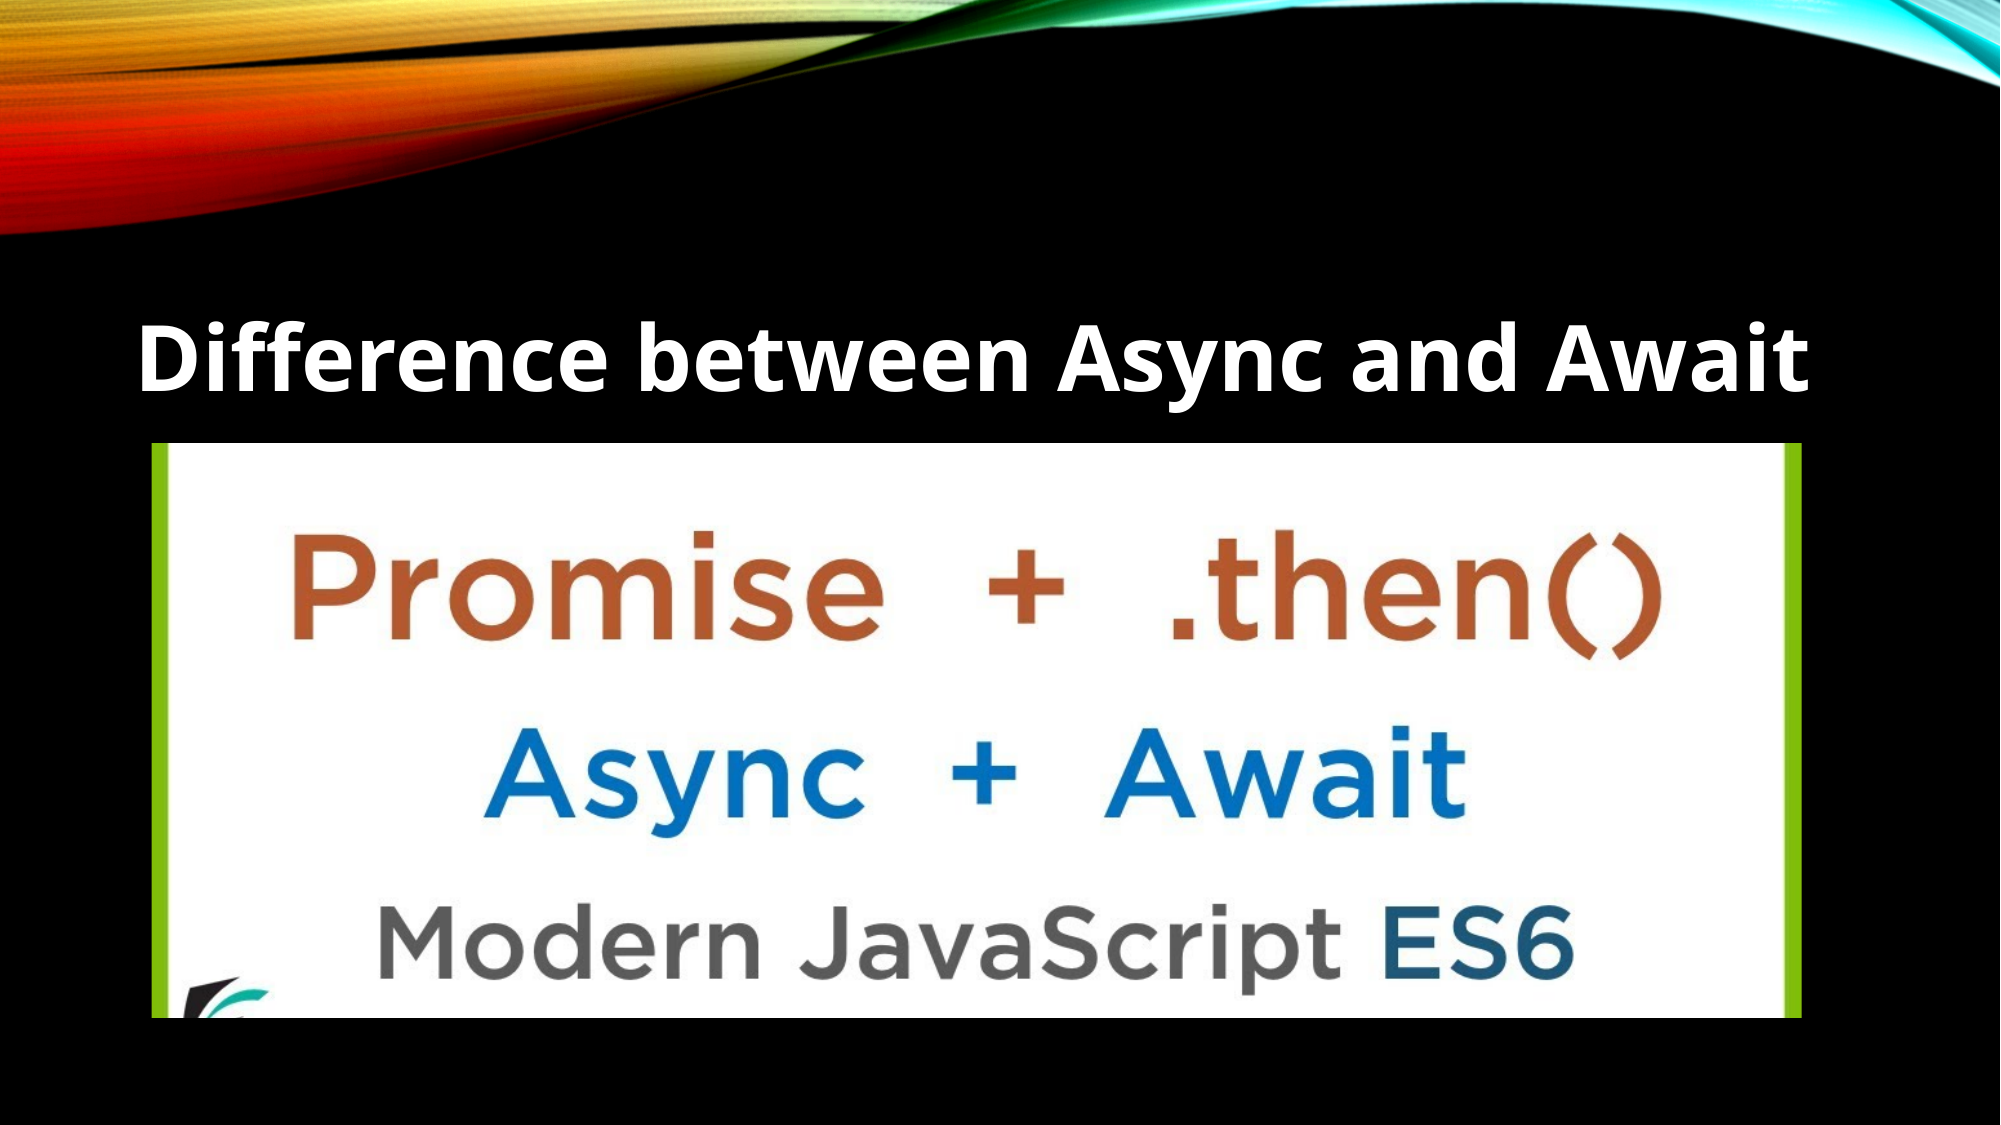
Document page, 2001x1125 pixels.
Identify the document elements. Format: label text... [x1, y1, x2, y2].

picture [151, 442, 1802, 1018]
list Difference between Async and Await [119, 304, 1895, 459]
picture [0, 0, 2000, 237]
